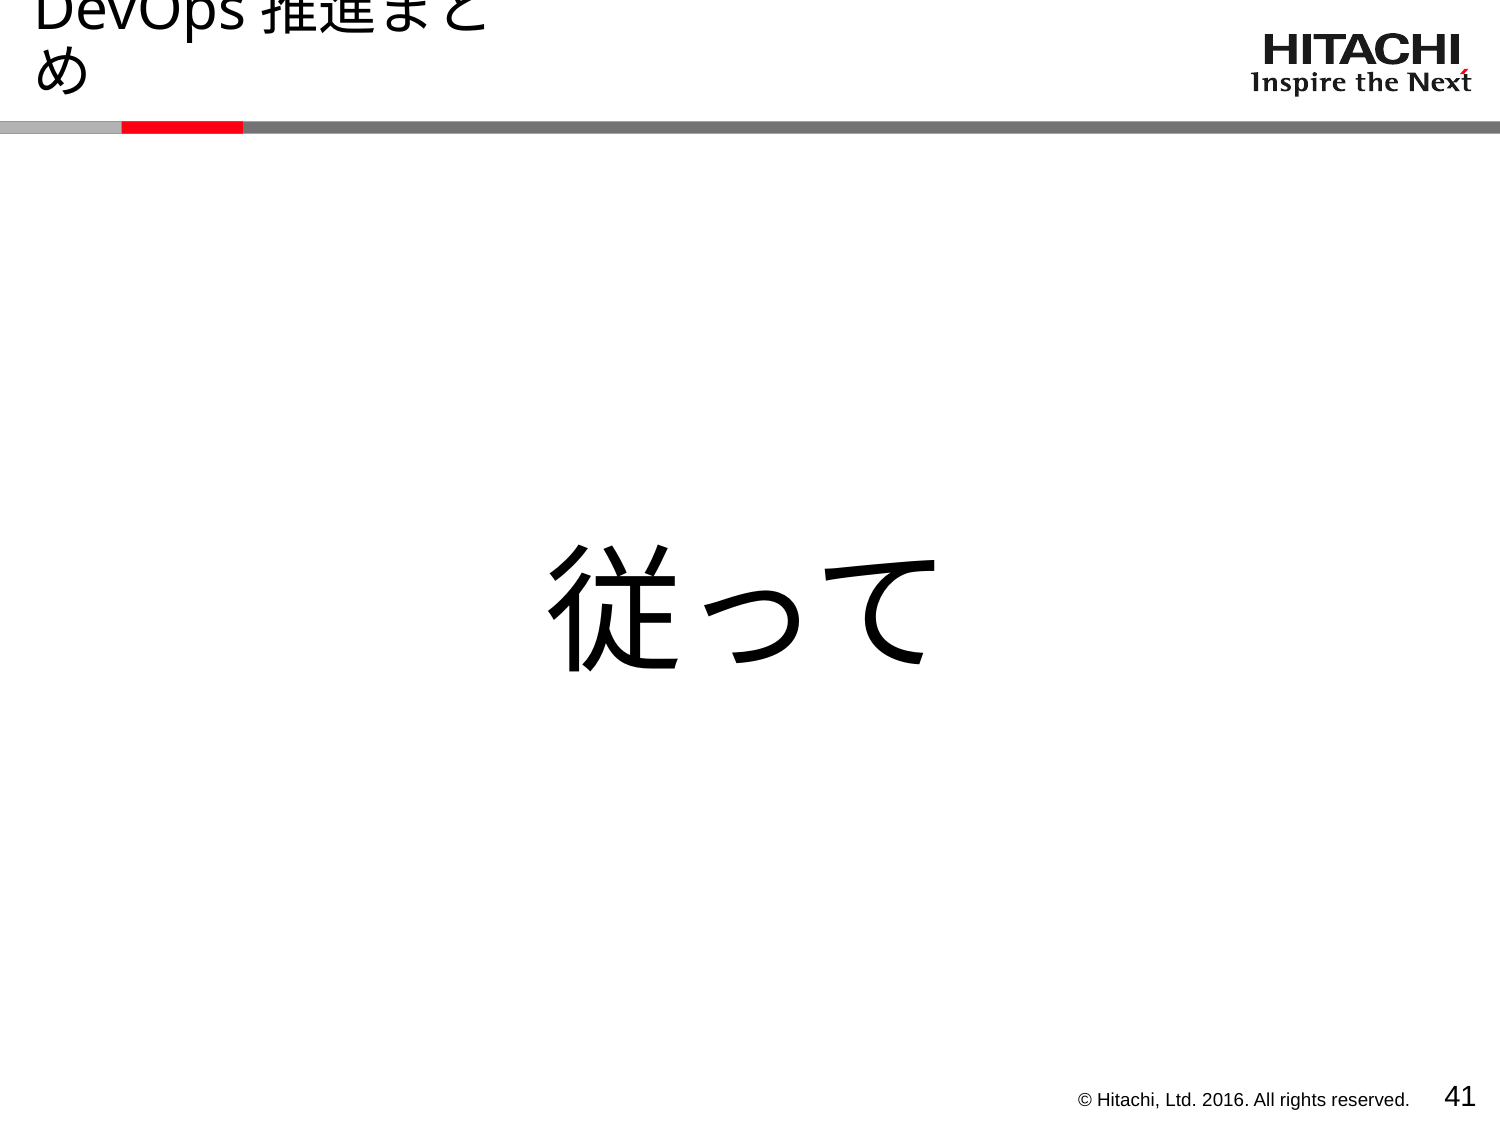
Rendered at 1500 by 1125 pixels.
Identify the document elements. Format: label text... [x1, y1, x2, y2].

slide_number 40 [1411, 1073, 1492, 1124]
text_box 従って [455, 515, 1041, 696]
title DevOps推進まとめ [18, 33, 512, 113]
